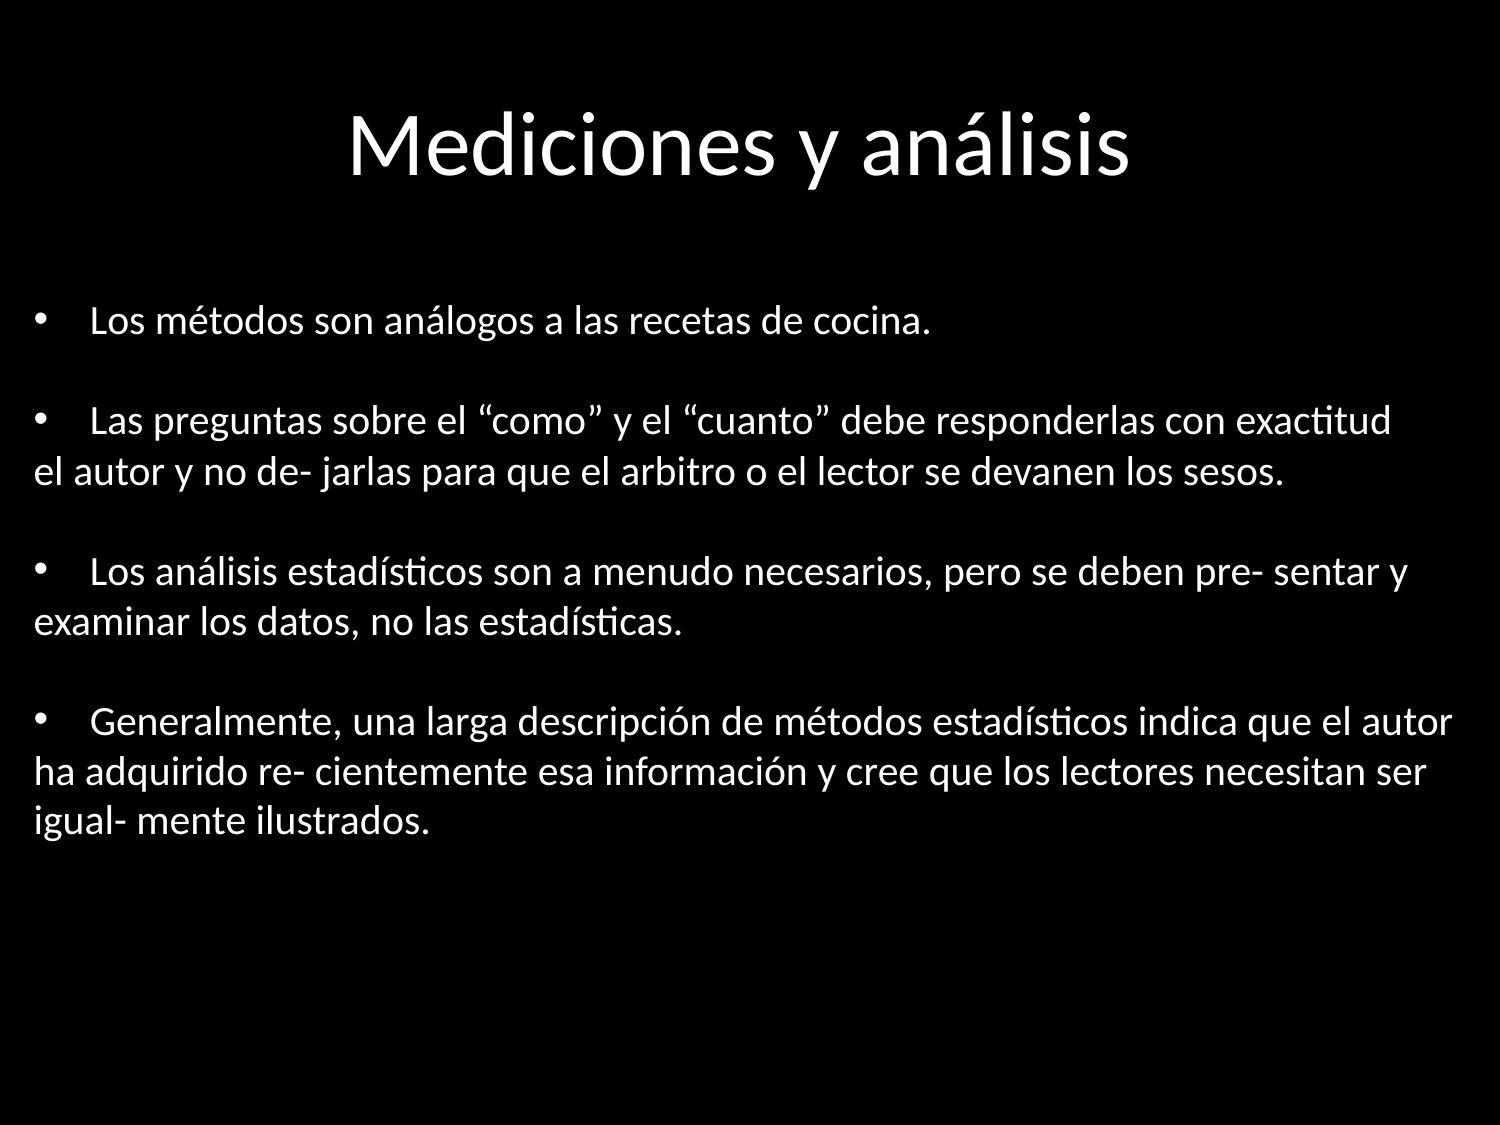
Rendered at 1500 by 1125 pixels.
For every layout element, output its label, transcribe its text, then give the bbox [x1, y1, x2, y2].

text_box Los métodos son análogos a las recetas de cocina. Las preguntas sobre el “como” y el “cuanto” debe responderlas con exactitud el autor y no de- jarlas para que el arbitro o el lector se devanen los sesos. Los análisis estadísticos son a menudo necesarios, pero se deben pre- sentar y examinar los datos, no las estadísticas. Generalmente, una larga descripción de métodos estadísticos indica que el autor ha adquirido re- cientemente esa información y cree que los lectores necesitan ser igual- mente ilustrados. [18, 285, 1479, 986]
title Mediciones y análisis [75, 45, 1425, 233]
